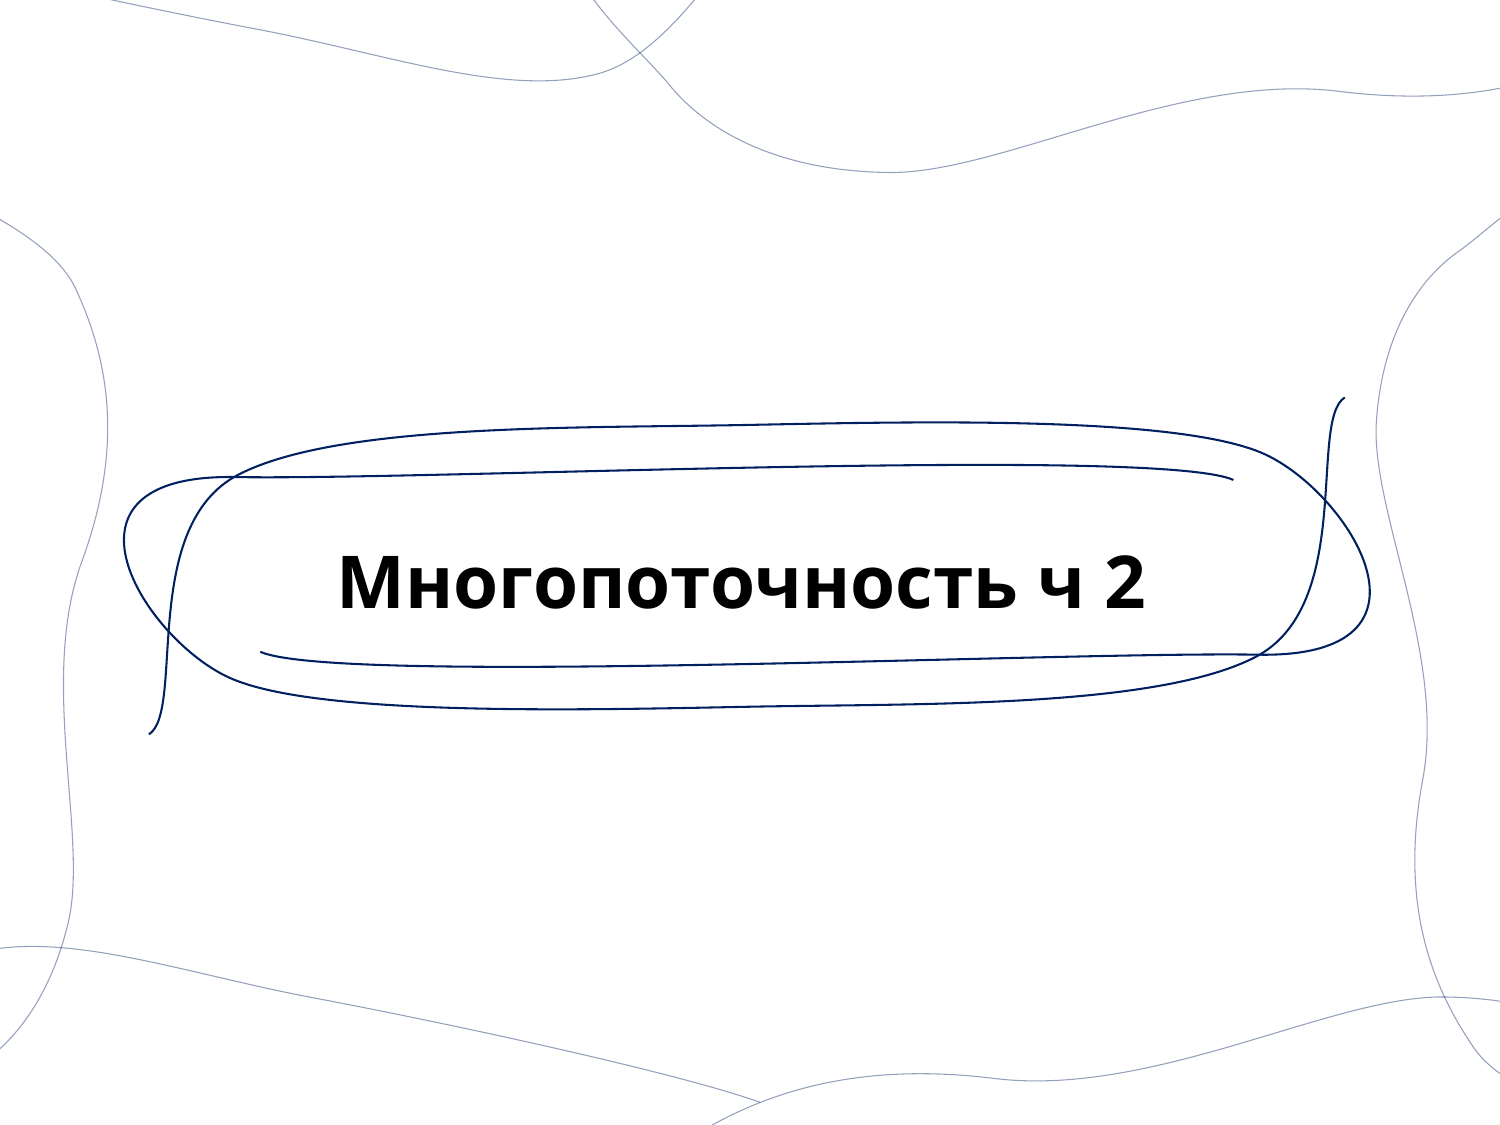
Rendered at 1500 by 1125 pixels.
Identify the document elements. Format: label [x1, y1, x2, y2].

text_box [122, 475, 233, 632]
text_box [0, 218, 109, 947]
text_box [107, 0, 639, 82]
text_box [148, 421, 1371, 736]
title [154, 617, 167, 634]
text_box [1375, 217, 1500, 1000]
text_box [227, 653, 1260, 711]
text_box [710, 995, 1500, 1125]
text_box [1268, 396, 1346, 499]
text_box [592, 0, 1500, 174]
text_box [0, 945, 760, 1125]
